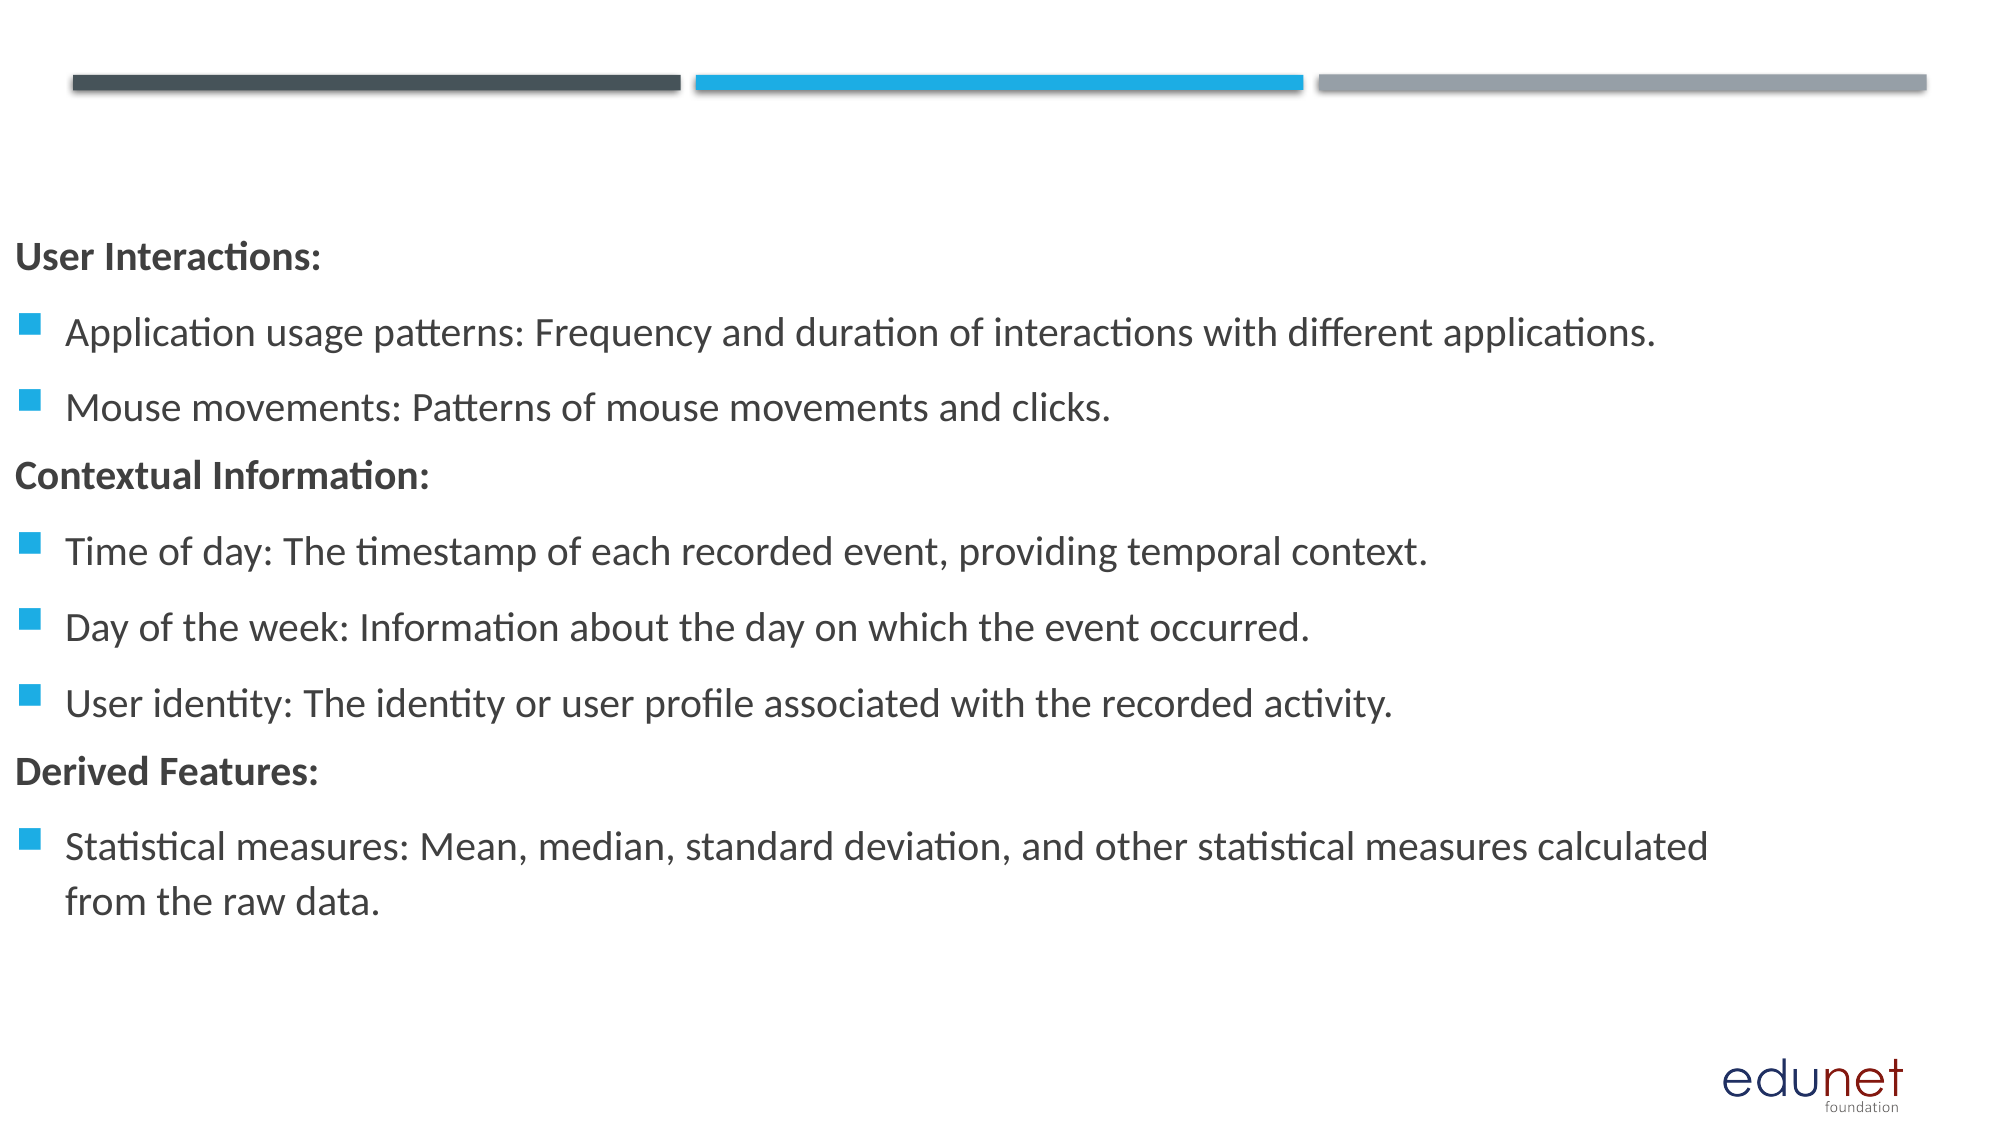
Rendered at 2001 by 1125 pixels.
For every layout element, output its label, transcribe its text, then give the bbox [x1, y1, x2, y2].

list User Interactions: Application usage patterns: Frequency and duration of interactions with different applications. Mouse movements: Patterns of mouse movements and clicks. Contextual Information: Time of day: The timestamp of each recorded event, providing temporal context. Day of the week: Information about the day on which the event occurred. User identity: The identity or user profile associated with the recorded activity. Derived Features: Statistical measures: Mean, median, standard deviation, and other statistical measures calculated from the raw data. [0, 204, 1810, 1010]
picture [1719, 1056, 1905, 1116]
